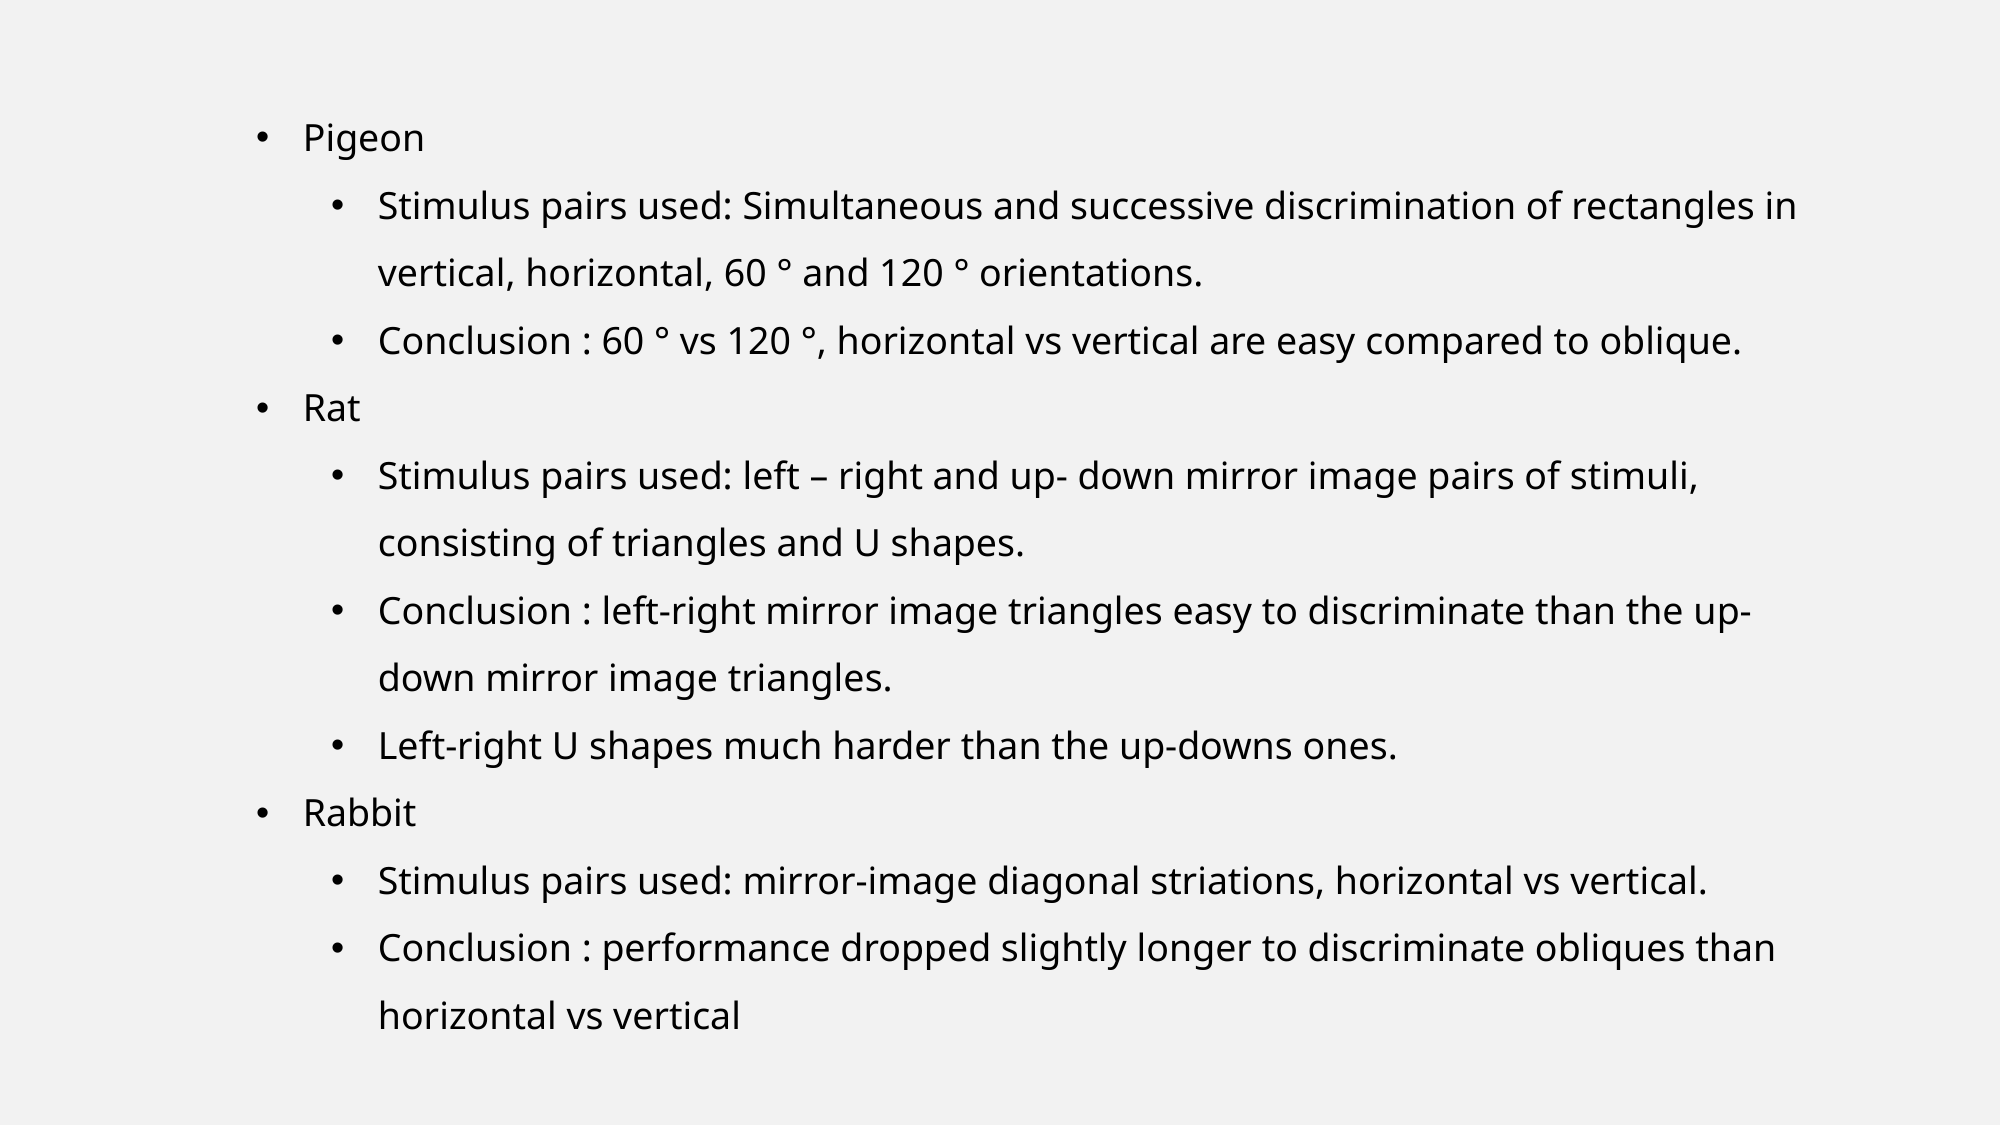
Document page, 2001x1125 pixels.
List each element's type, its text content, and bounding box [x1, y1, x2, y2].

text_box Pigeon Stimulus pairs used: Simultaneous and successive discrimination of rectangles in vertical, horizontal, 60 ° and 120 ° orientations. Conclusion : 60 ° vs 120 °, horizontal vs vertical are easy compared to oblique. Rat Stimulus pairs used: left – right and up- down mirror image pairs of stimuli, consisting of triangles and U shapes. Conclusion : left-right mirror image triangles easy to discriminate than the up-down mirror image triangles. Left-right U shapes much harder than the up-downs ones. Rabbit Stimulus pairs used: mirror-image diagonal striations, horizontal vs vertical. Conclusion : performance dropped slightly longer to discriminate obliques than horizontal vs vertical [241, 84, 1845, 1045]
